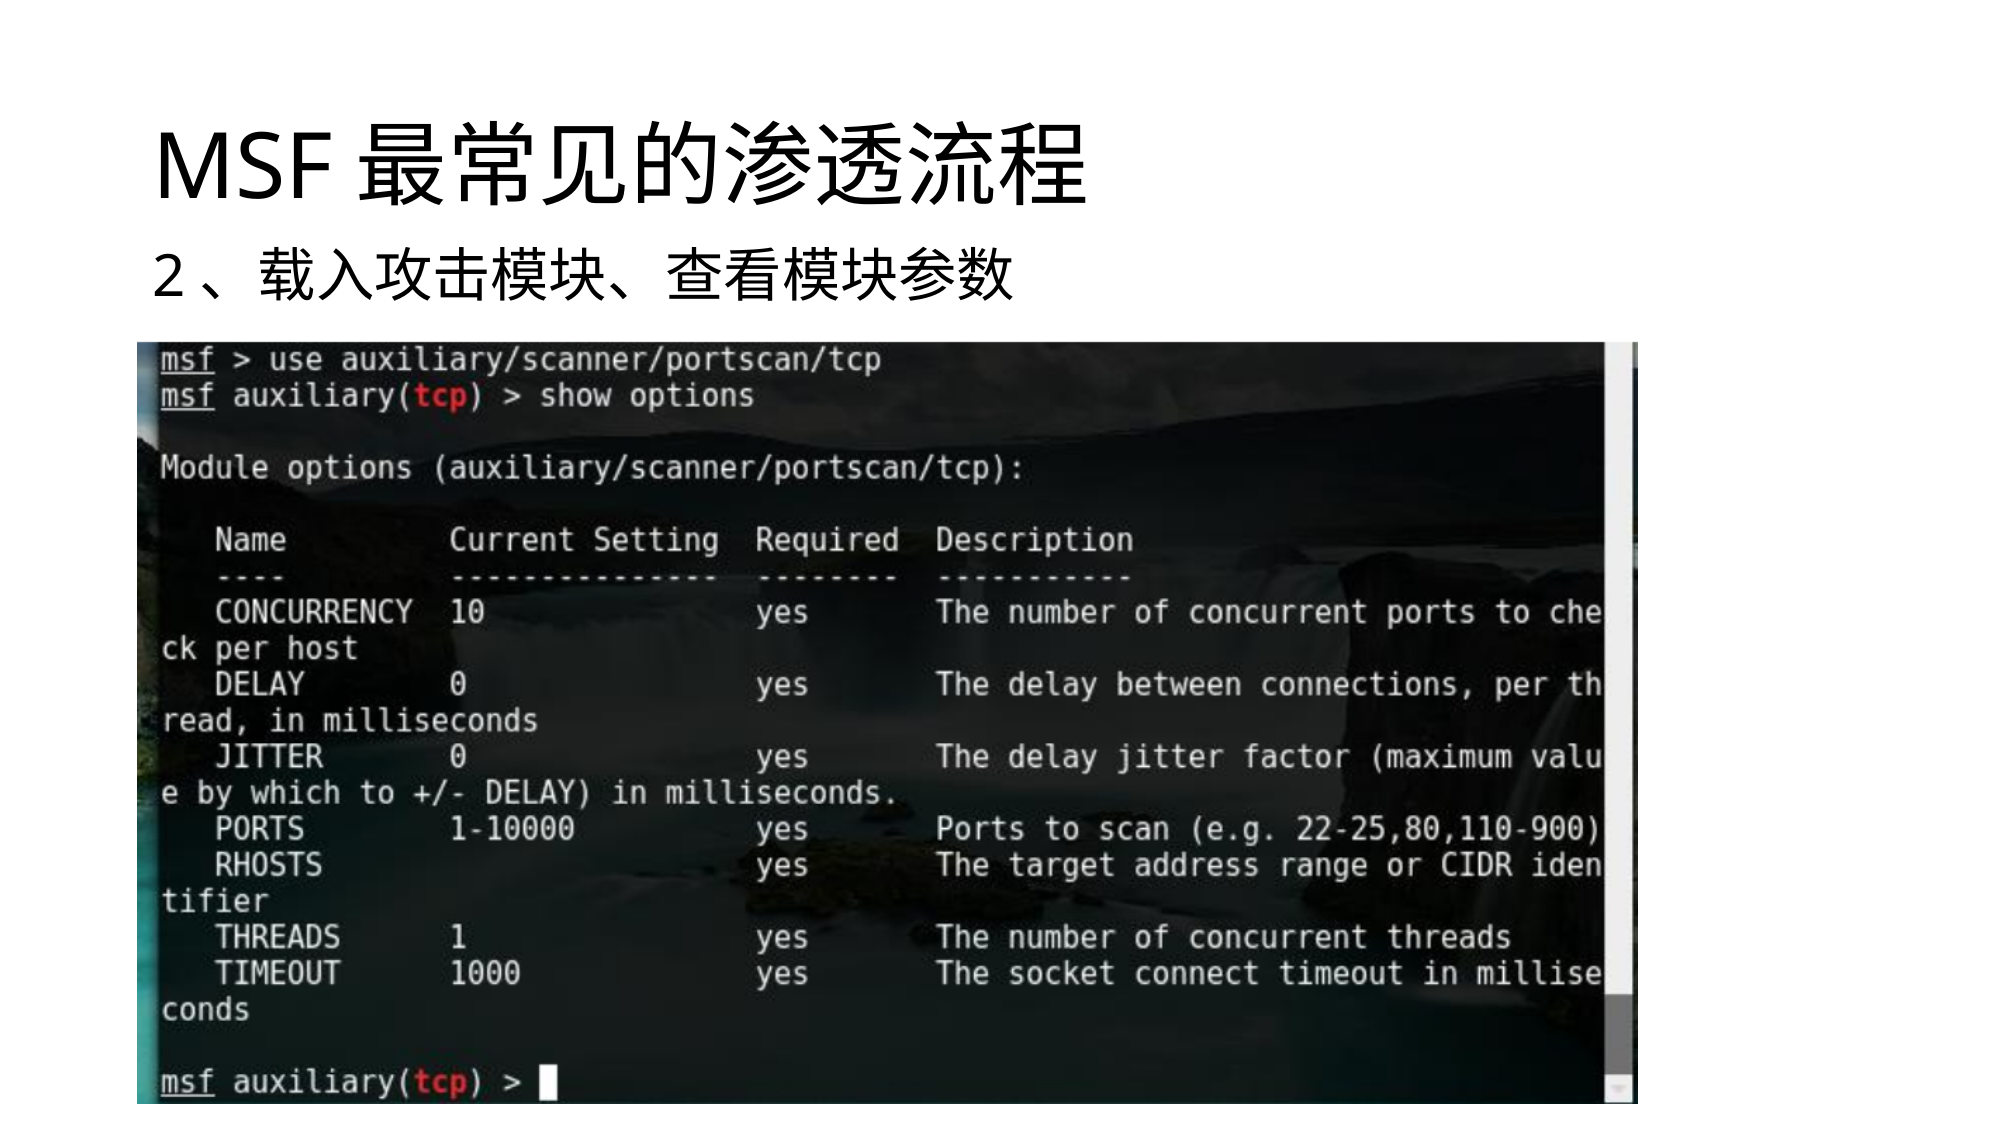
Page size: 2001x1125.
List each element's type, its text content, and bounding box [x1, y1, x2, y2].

text_box 2、载入攻击模块、查看模块参数 [137, 168, 1863, 386]
title MSF最常见的渗透流程 [137, 59, 1863, 168]
picture [137, 338, 1638, 1104]
